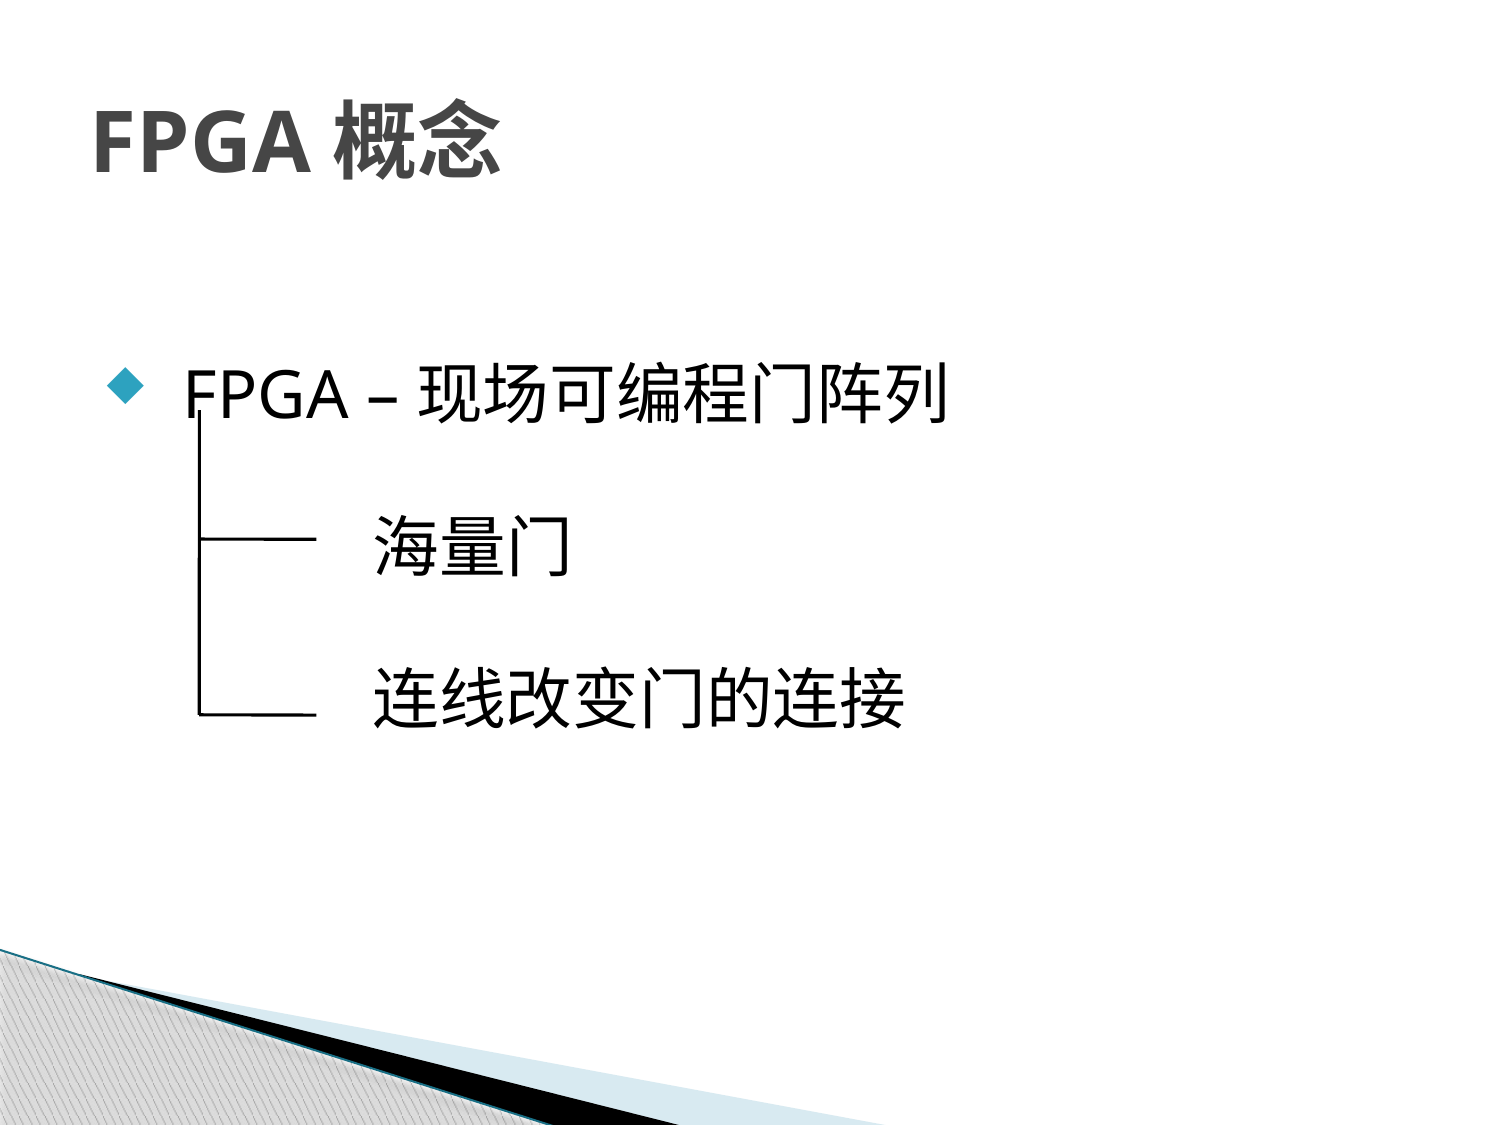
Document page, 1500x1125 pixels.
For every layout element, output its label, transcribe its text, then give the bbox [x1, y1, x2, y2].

text_box 海量门 [339, 456, 633, 609]
text_box 连线改变门的连接 [339, 609, 1289, 765]
list FPGA –现场可编程门阵列 [70, 304, 1402, 461]
title FPGA概念 [75, 45, 1425, 233]
